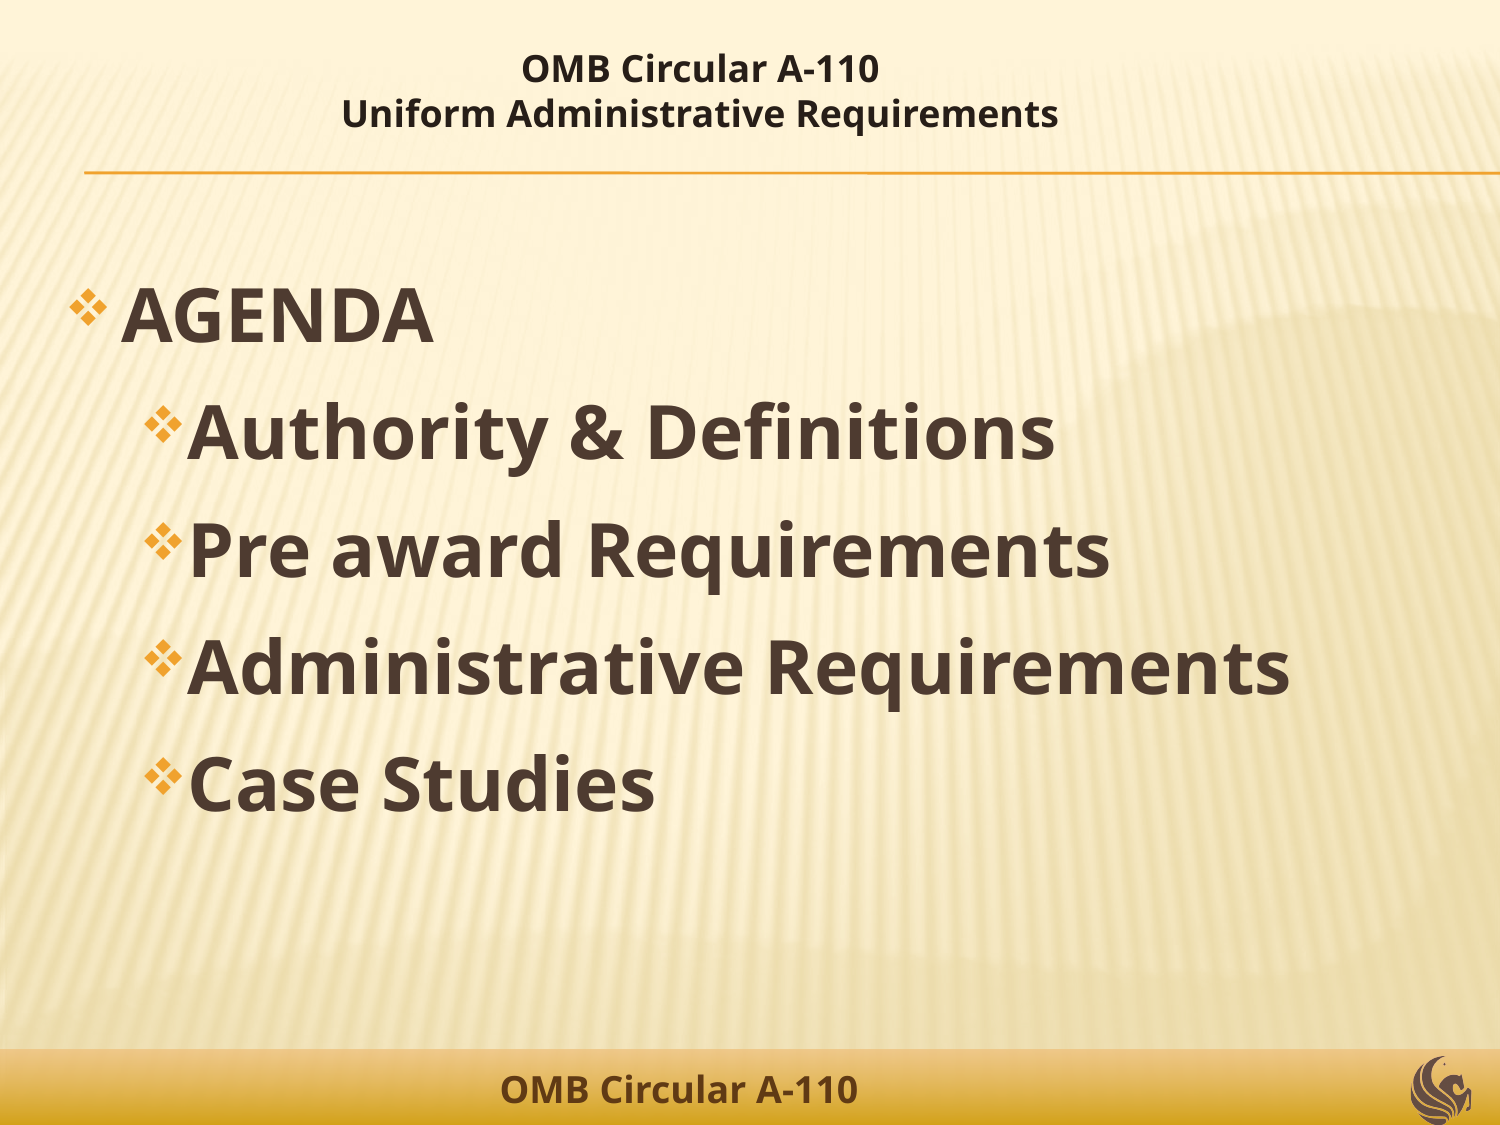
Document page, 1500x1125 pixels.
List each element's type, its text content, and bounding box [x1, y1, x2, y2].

text_box OMB Circular A-110 [414, 1058, 945, 1119]
text_box OMB Circular A-110 Uniform Administrative Requirements [326, 37, 1075, 233]
list AGENDA Authority & Definitions Pre award Requirements Administrative Requirements Case Studies [50, 254, 1475, 998]
